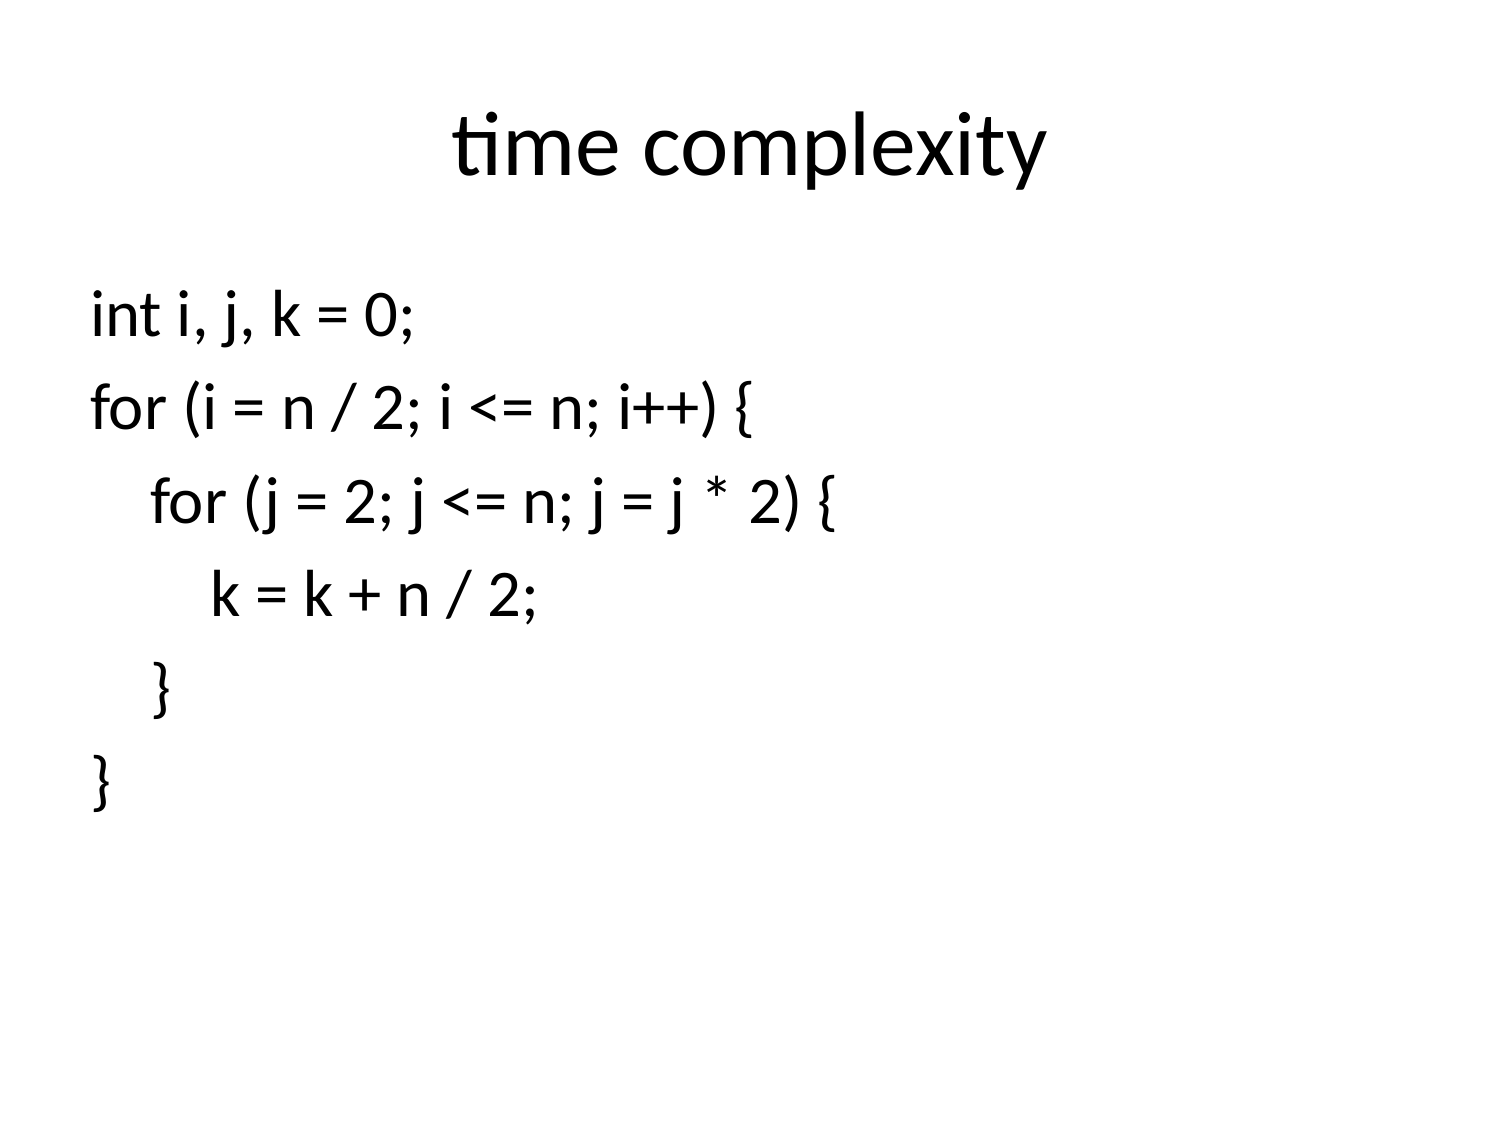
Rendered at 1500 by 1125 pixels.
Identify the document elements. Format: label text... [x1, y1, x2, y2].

list int i, j, k = 0; for (i = n / 2; i <= n; i++) { for (j = 2; j <= n; j = j * 2) { k = k + n / 2; } } [75, 262, 1425, 1005]
title time complexity [75, 45, 1425, 233]
